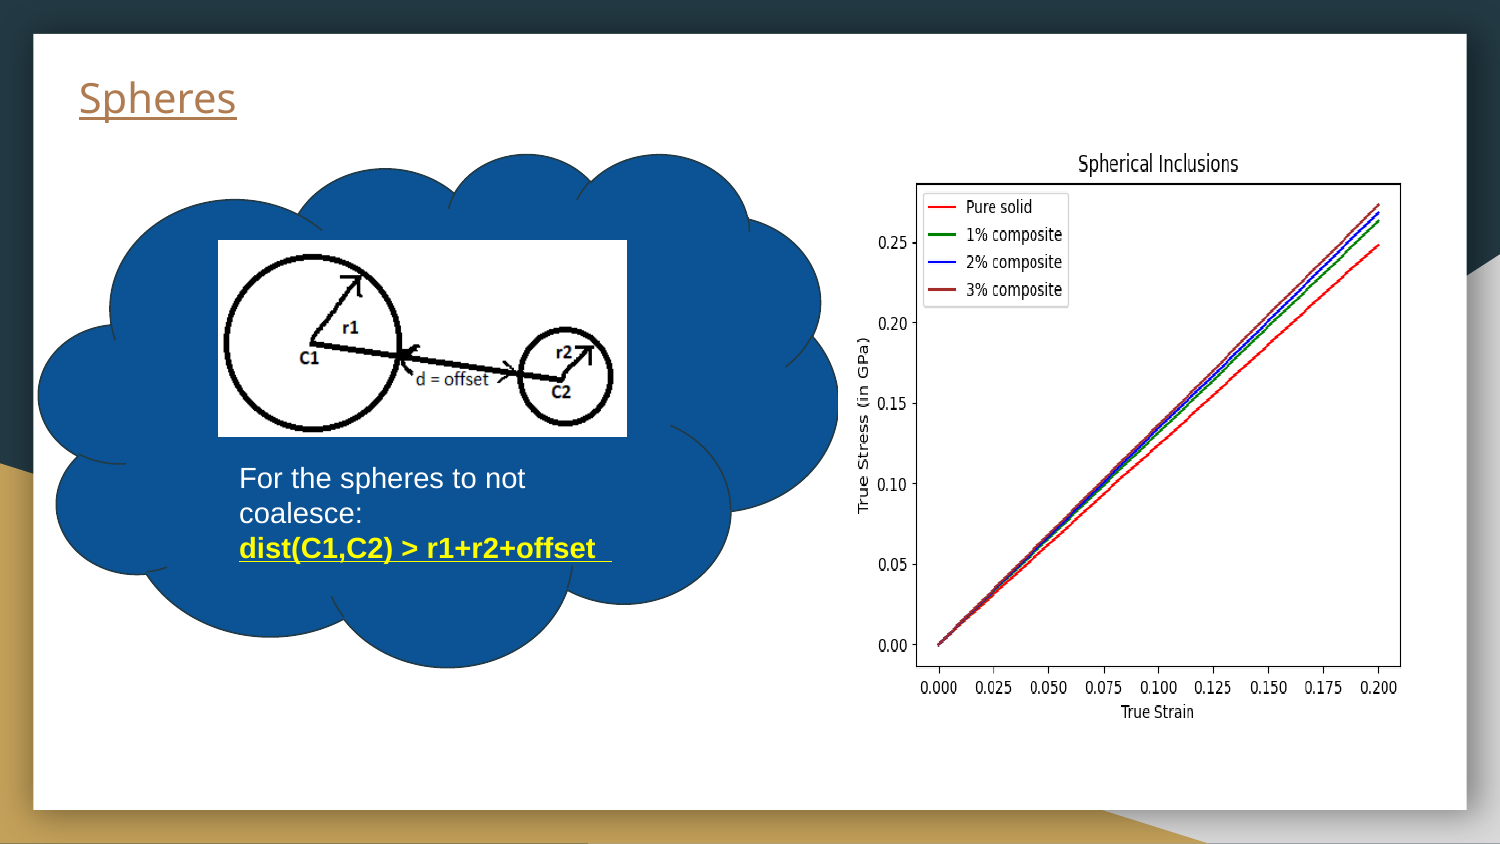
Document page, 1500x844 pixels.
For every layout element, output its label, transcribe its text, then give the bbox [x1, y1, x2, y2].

text_box Spheres [63, 56, 1058, 137]
text_box For the spheres to not coalesce: dist(C1,C2) > r1+r2+offset [38, 154, 832, 668]
picture [837, 108, 1462, 736]
picture [217, 239, 627, 437]
